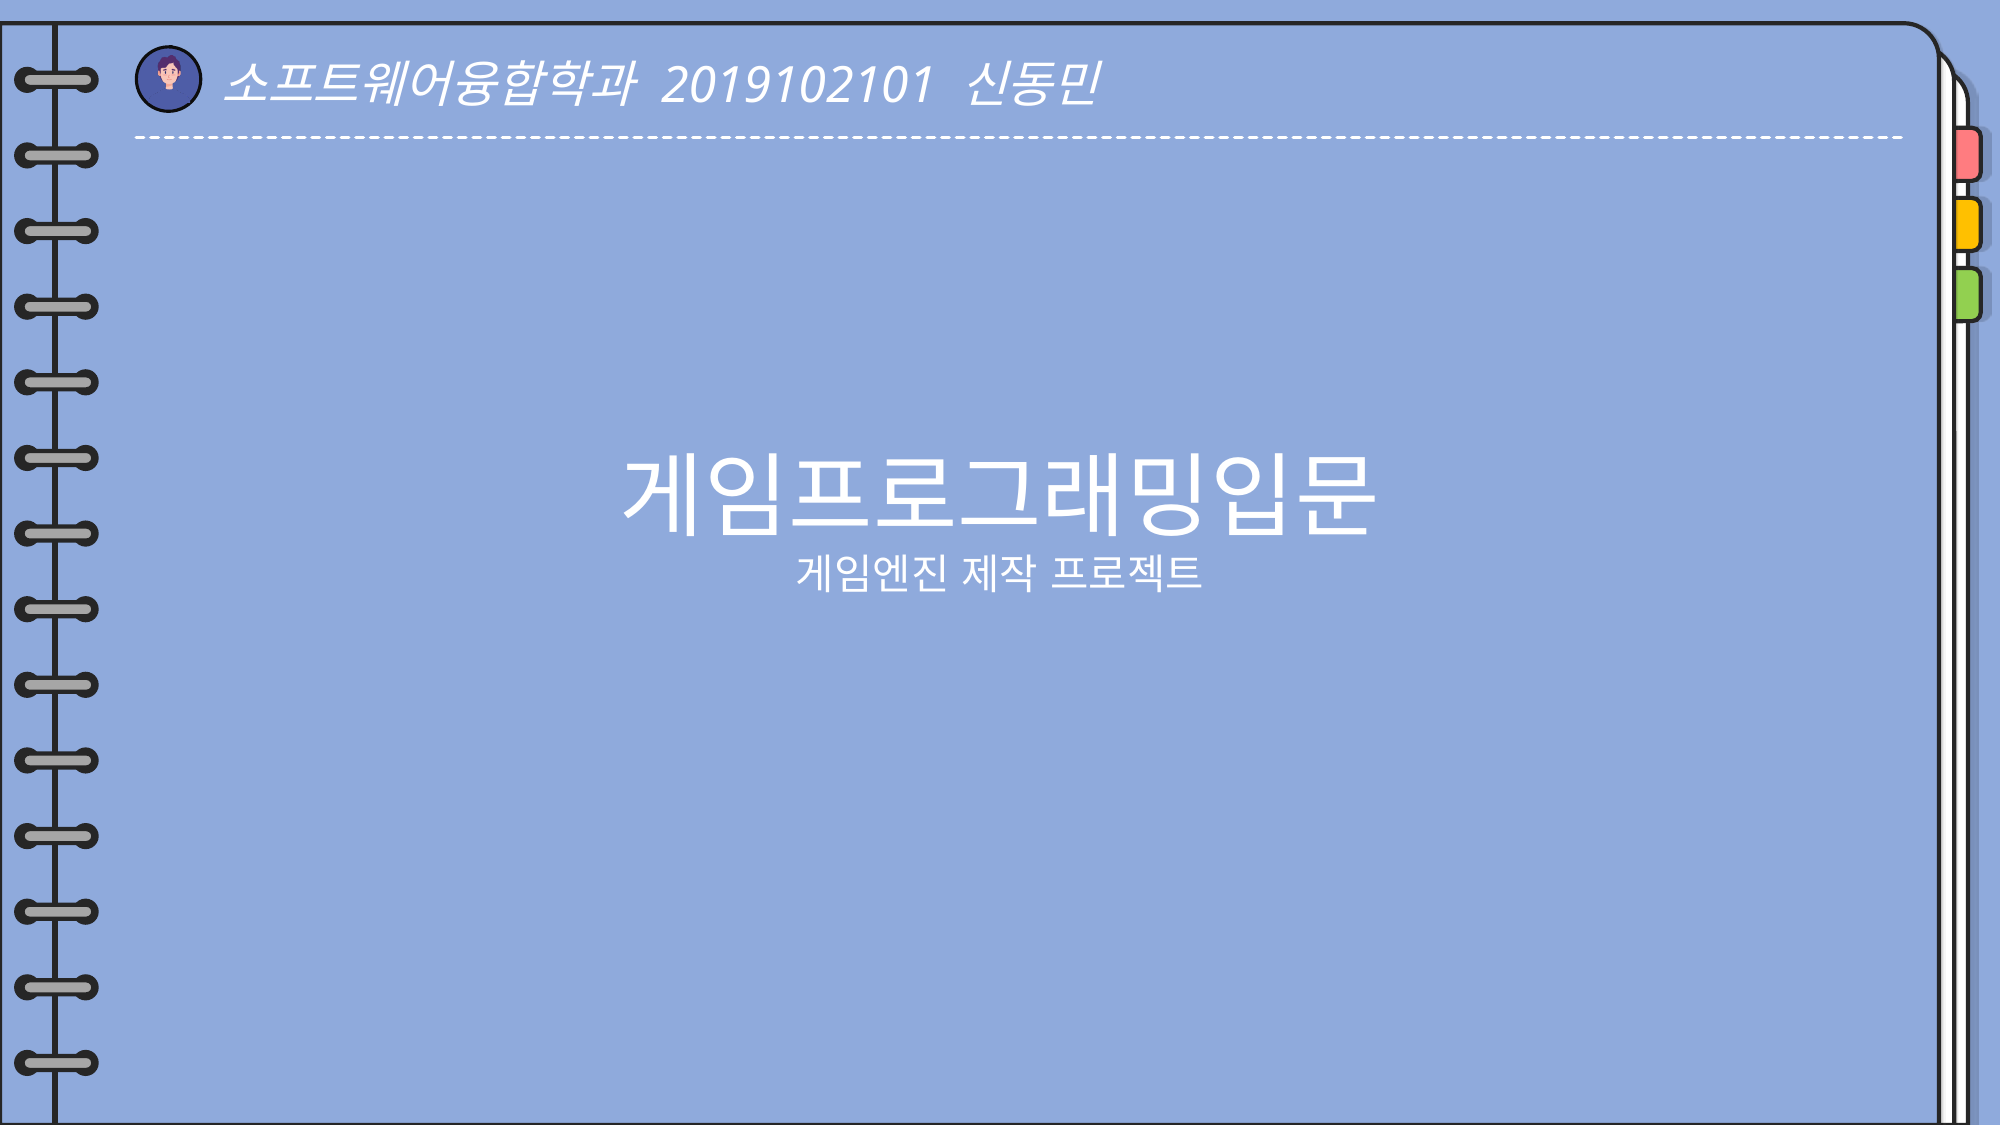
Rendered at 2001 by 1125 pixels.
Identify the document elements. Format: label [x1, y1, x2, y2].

text_box [0, 23, 1981, 1125]
